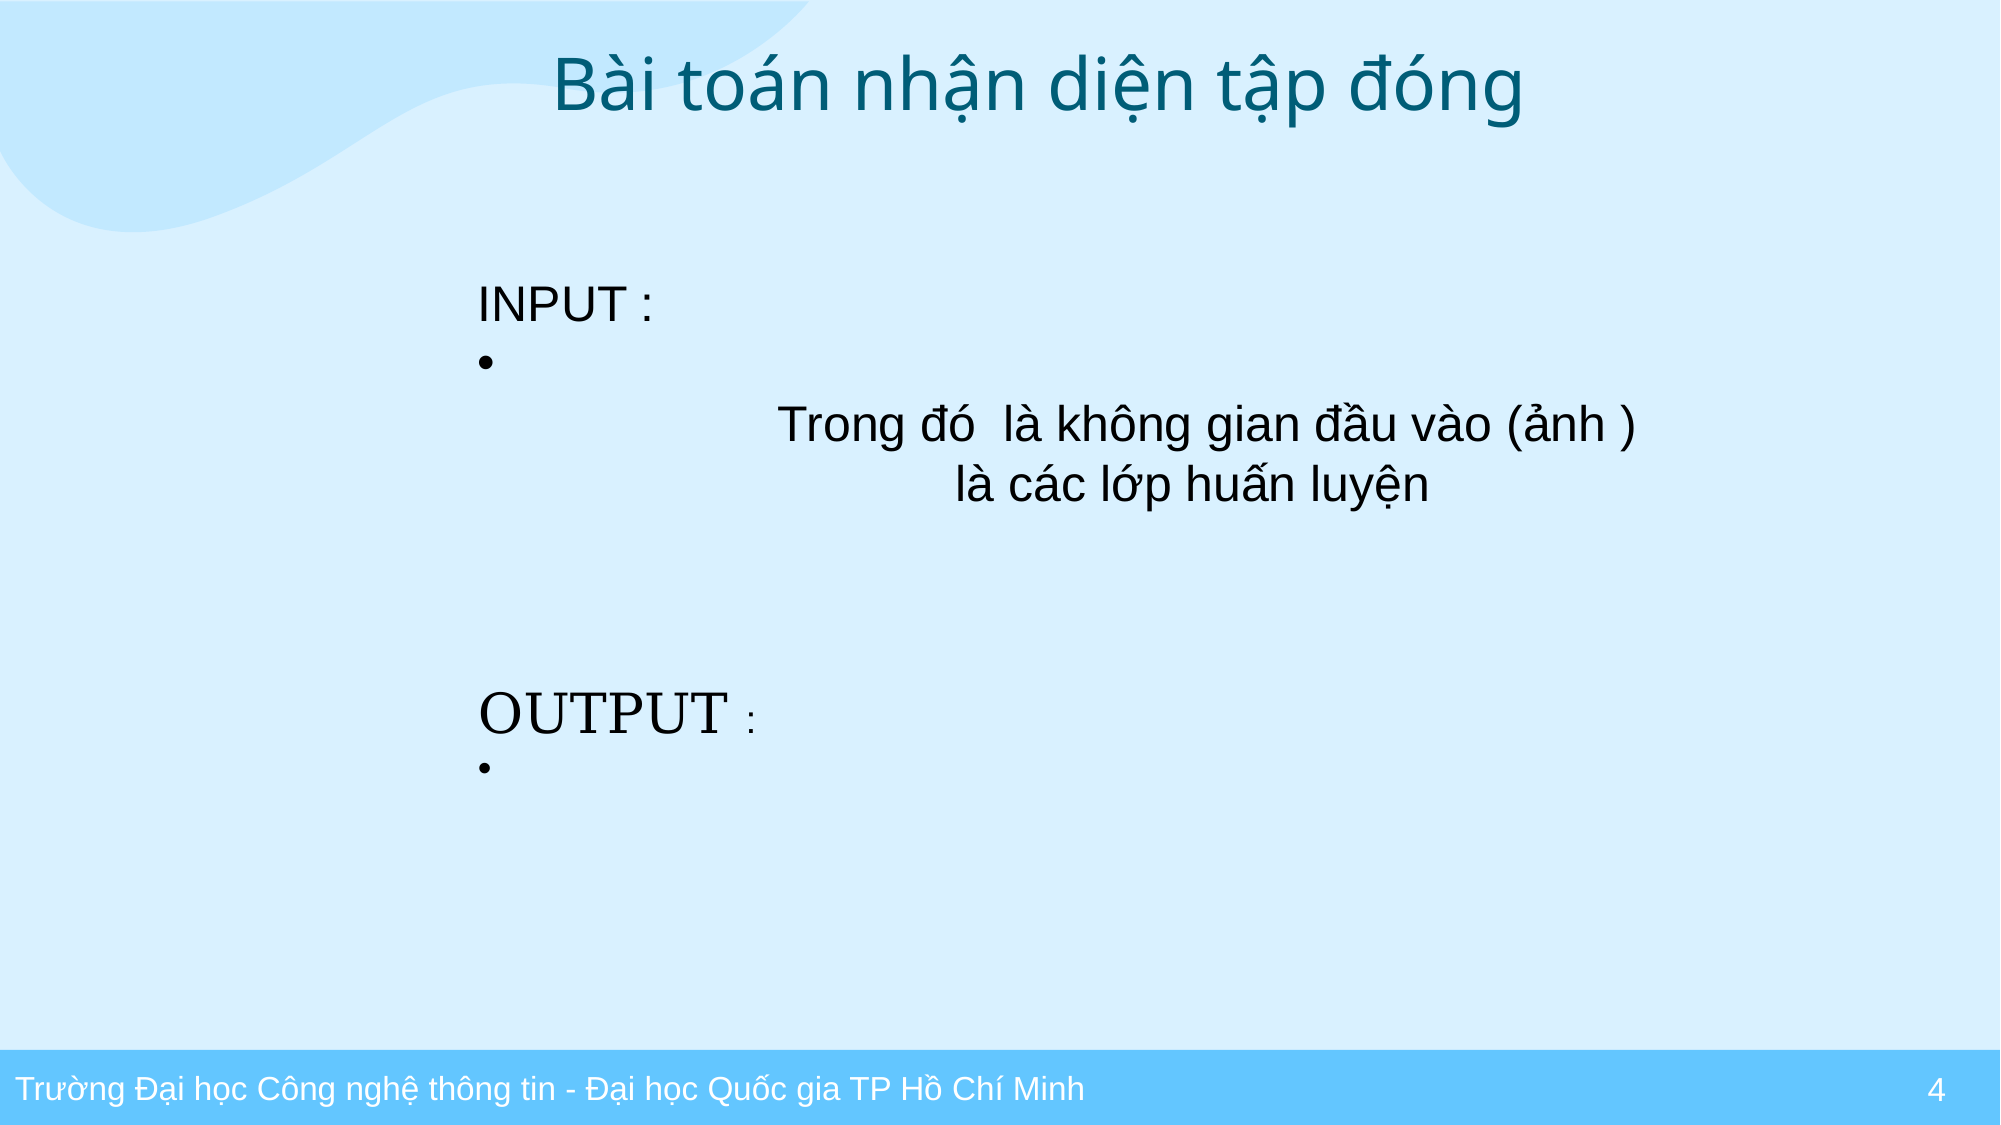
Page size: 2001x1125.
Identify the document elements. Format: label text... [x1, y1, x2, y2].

title Bài toán nhận diện tập đóng [196, 22, 1883, 171]
